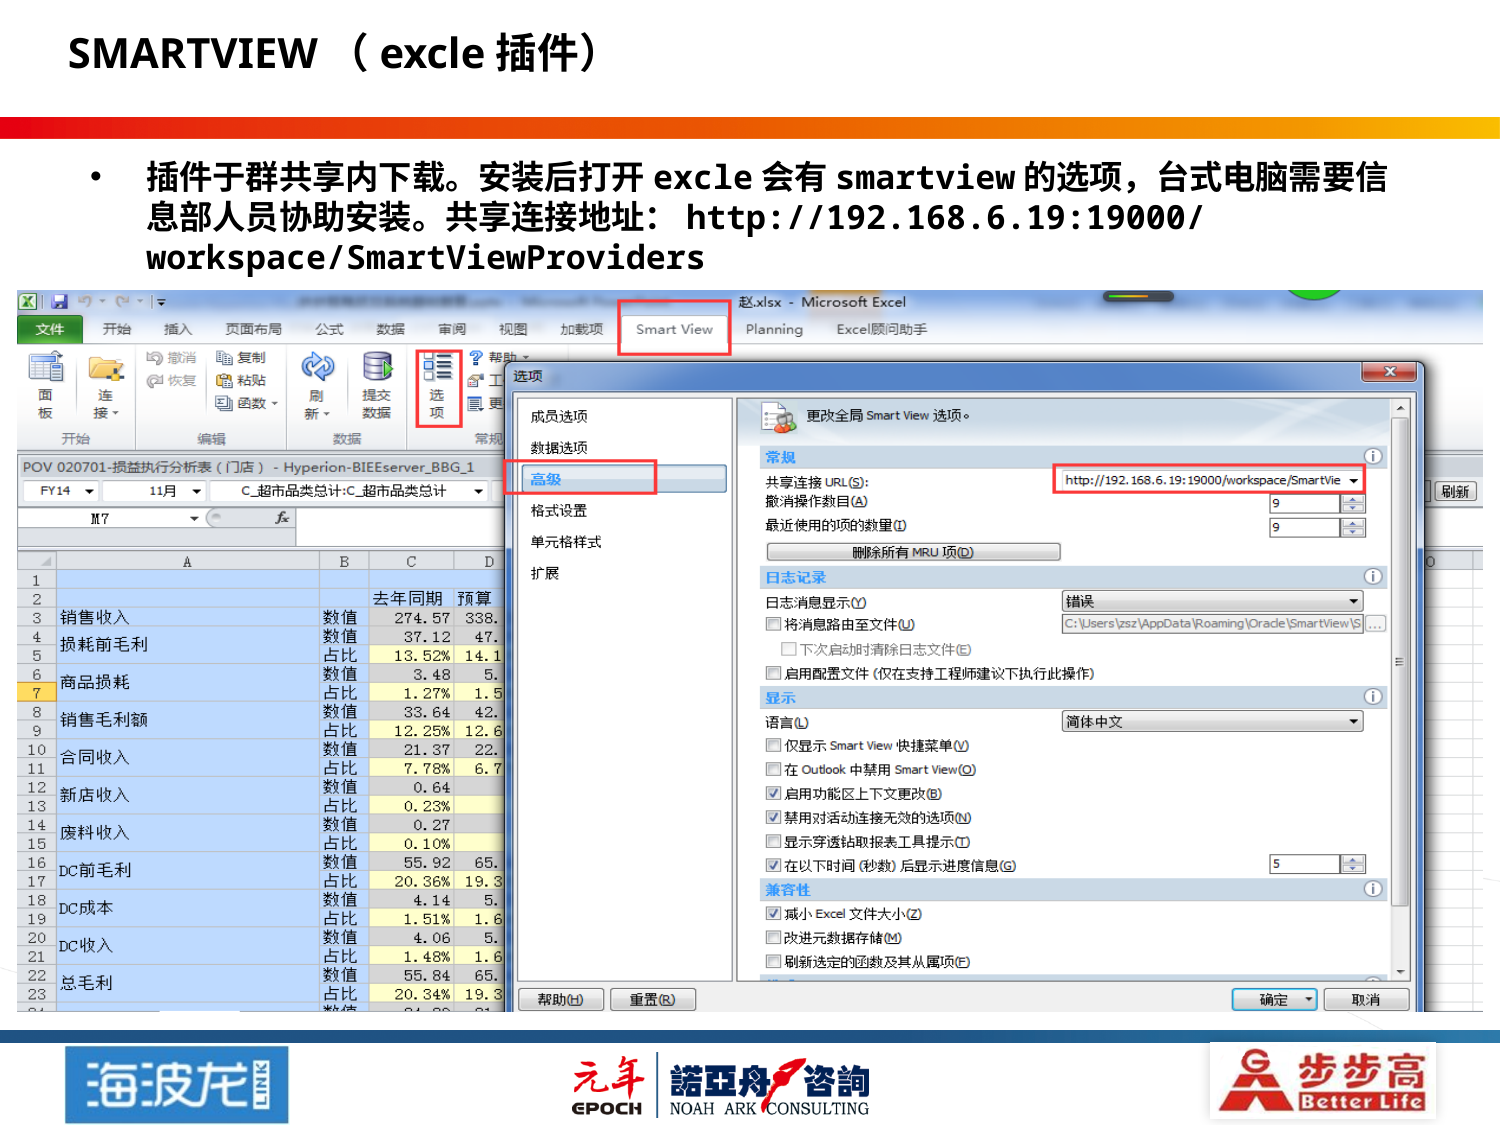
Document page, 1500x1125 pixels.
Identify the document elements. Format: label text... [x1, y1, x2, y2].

picture [572, 1052, 869, 1118]
list 插件于群共享内下载。安装后打开excle会有smartview的选项，台式电脑需要信息部人员协助安装。共享连接地址：http://192.168.6.19:19000/workspace/SmartViewProviders [75, 149, 1425, 280]
title SMARTVIEW（excle插件） [53, 19, 1438, 102]
picture [0, 291, 1500, 1125]
picture [0, 117, 1500, 139]
